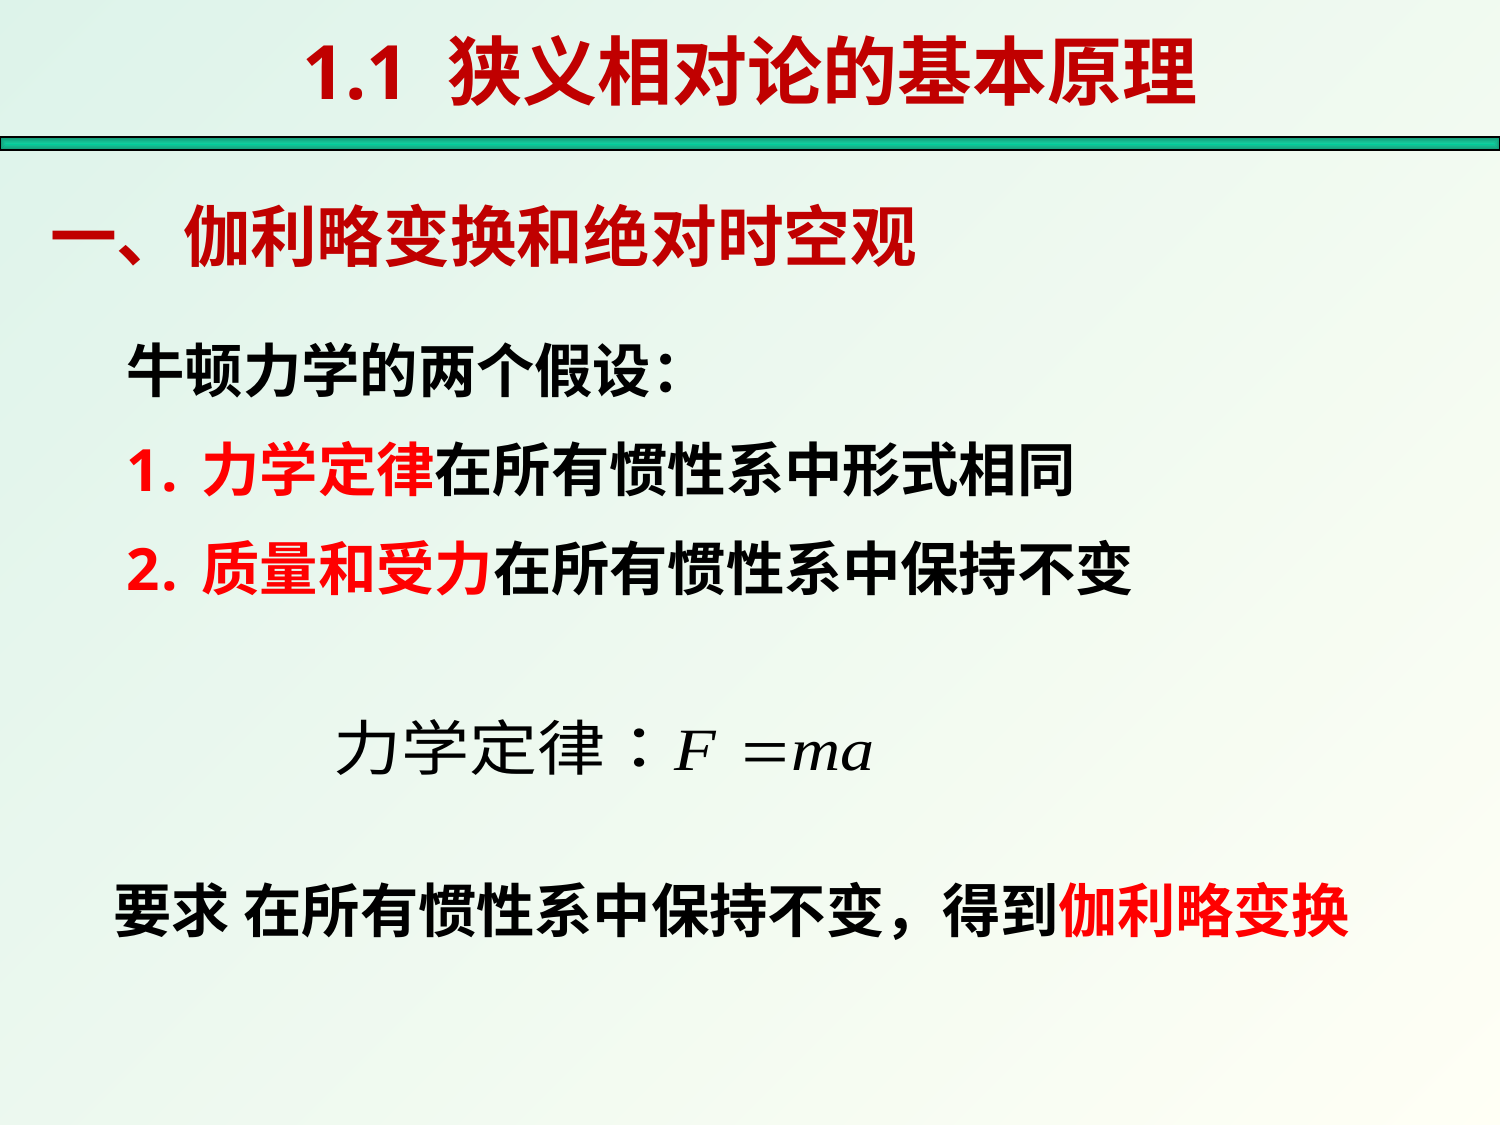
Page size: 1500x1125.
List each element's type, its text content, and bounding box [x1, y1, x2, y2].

text_box [0, 137, 1500, 150]
title 1.1 狭义相对论的基本原理 [112, 11, 1388, 129]
text_box 一、伽利略变换和绝对时空观 [35, 187, 933, 283]
text_box 牛顿力学的两个假设： 力学定律在所有惯性系中形式相同 质量和受力在所有惯性系中保持不变 [112, 326, 1410, 610]
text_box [324, 699, 888, 791]
